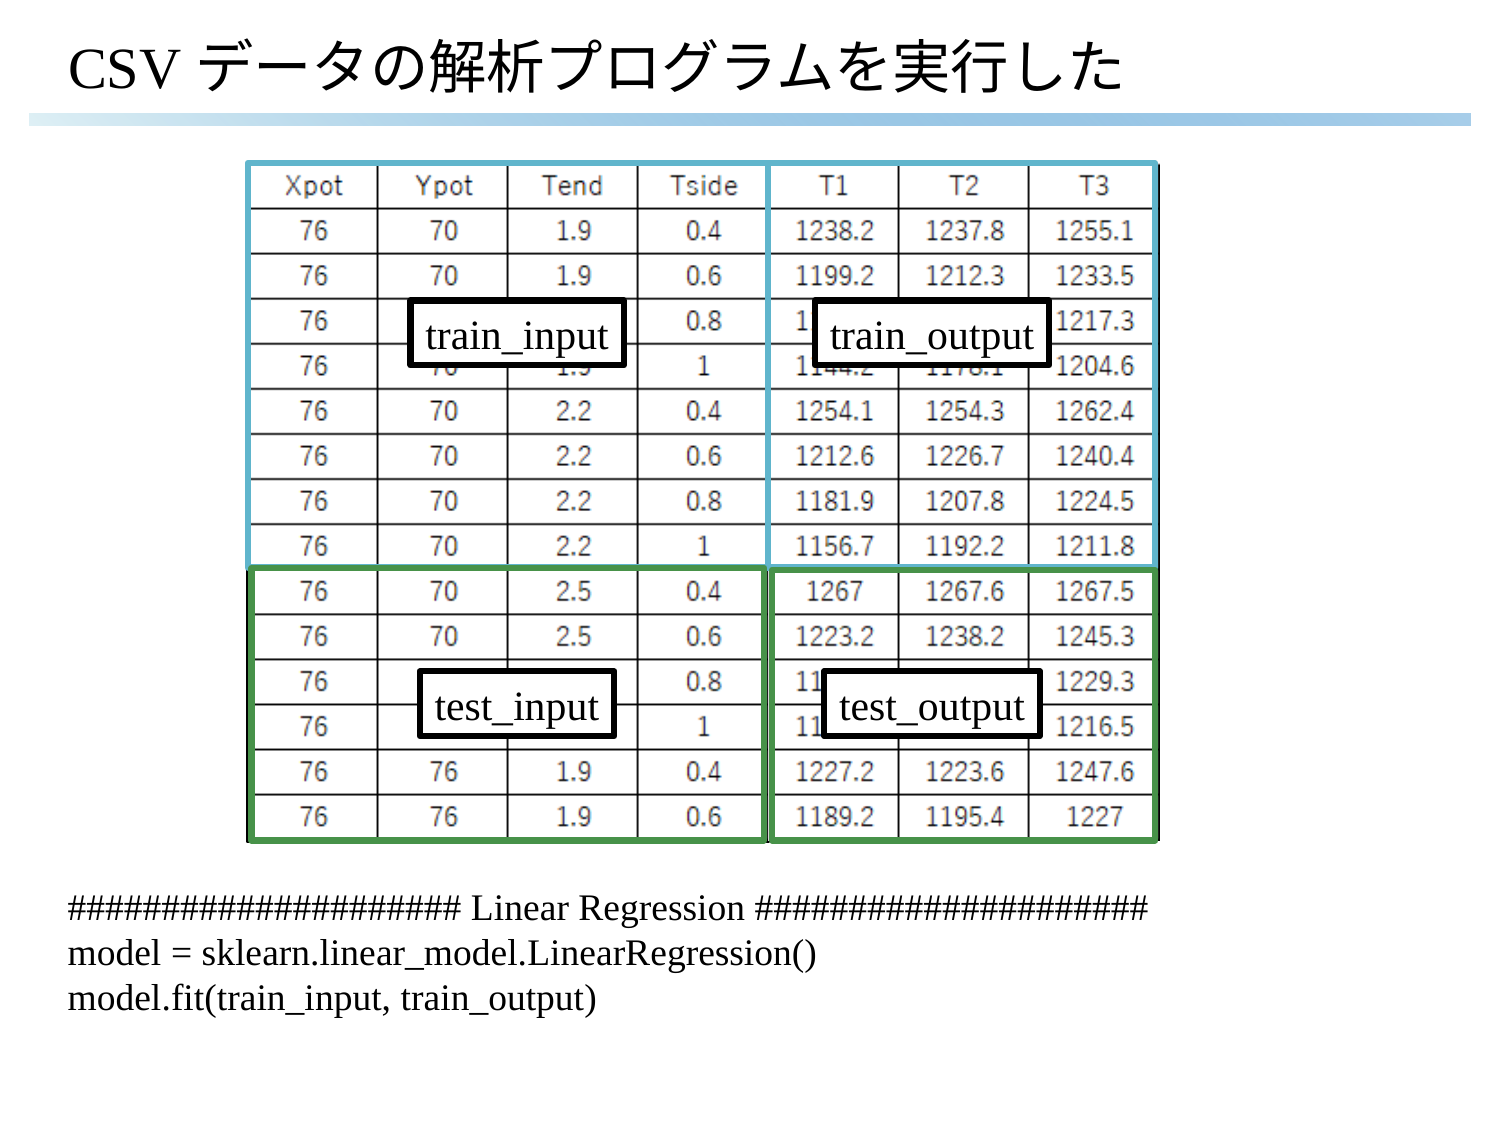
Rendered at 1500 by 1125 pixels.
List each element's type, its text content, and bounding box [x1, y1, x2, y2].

title CSVデータの解析プログラムを実行した [53, 19, 1425, 112]
text_box ##################### Linear Regression ##################### model = sklearn.linear_model.LinearRegression() model.fit(train_input, train_output) [53, 875, 1452, 1026]
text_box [247, 162, 1160, 842]
